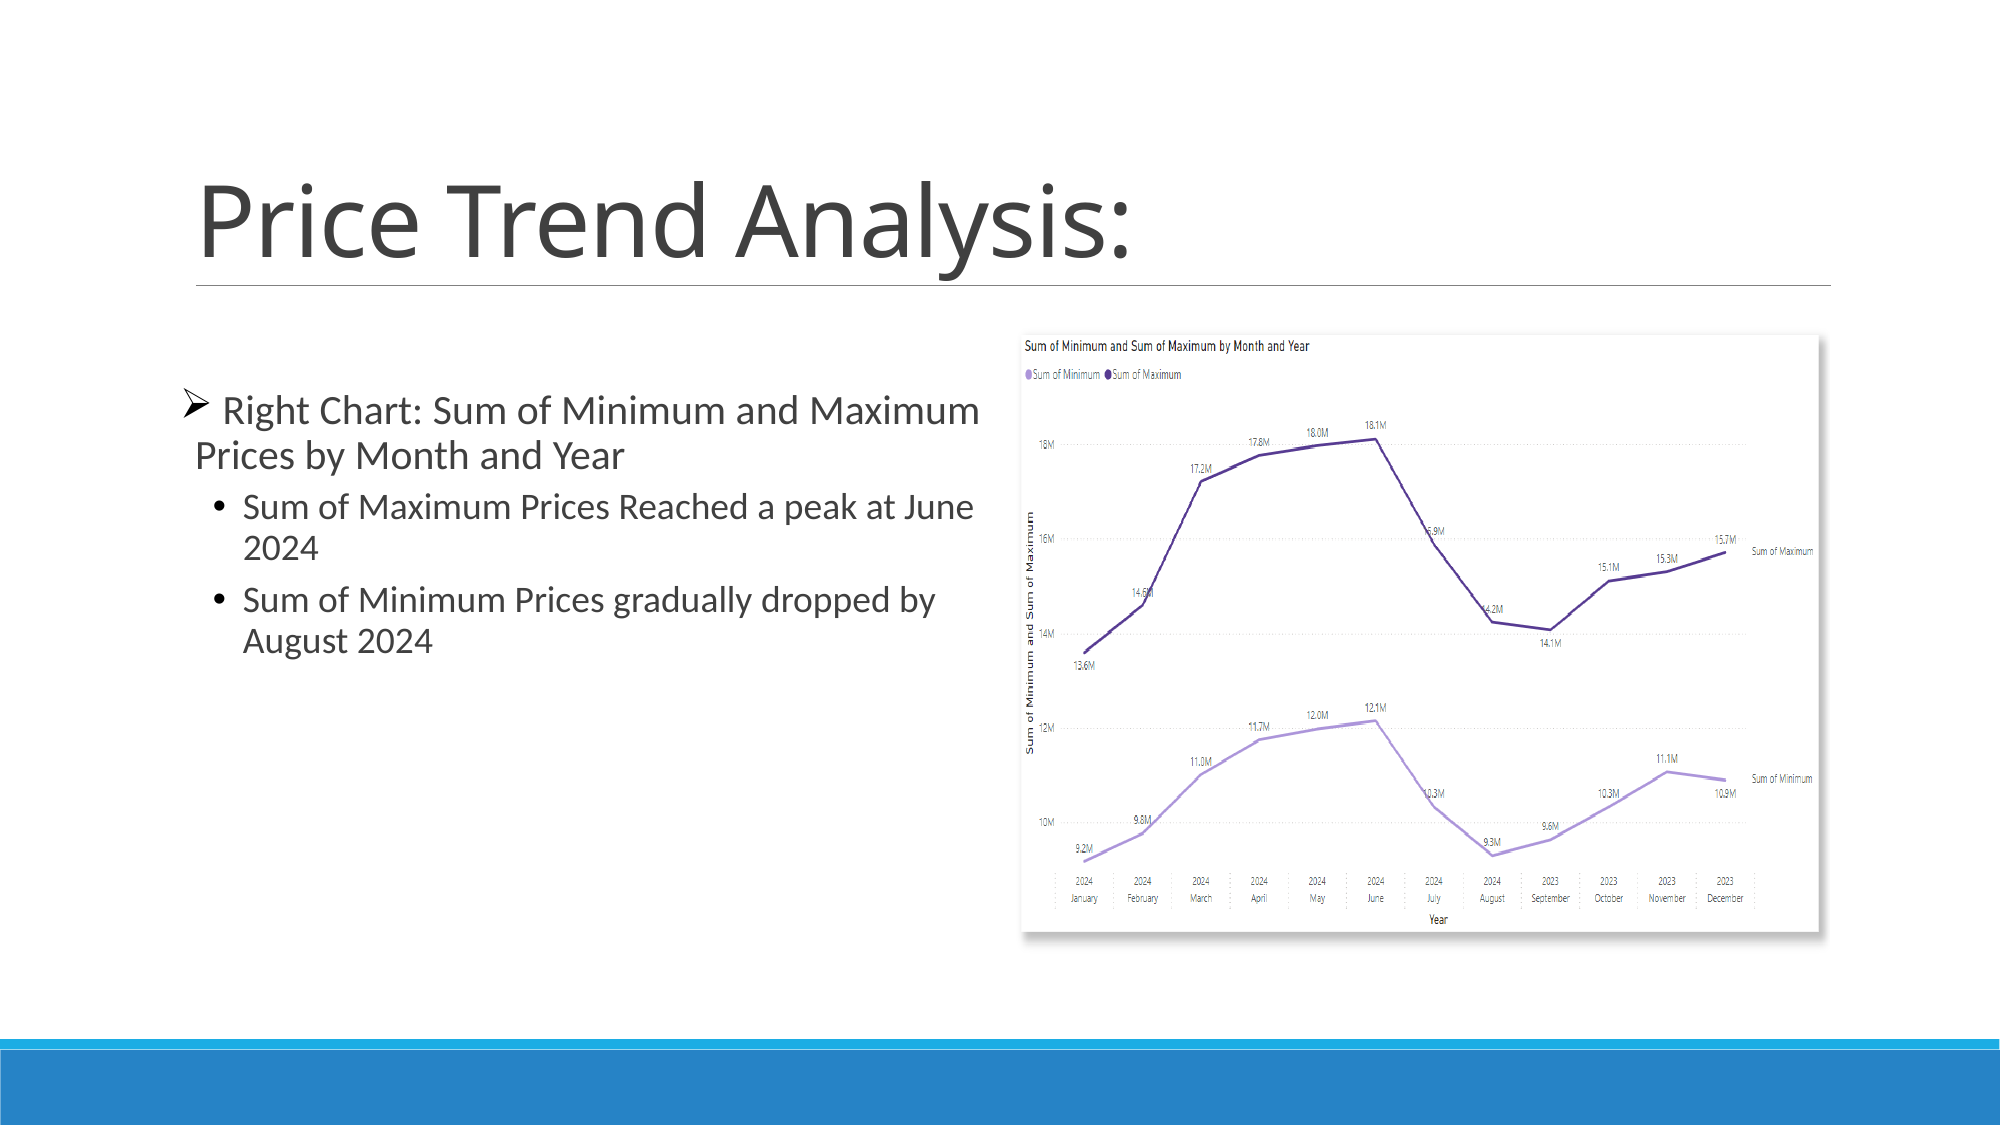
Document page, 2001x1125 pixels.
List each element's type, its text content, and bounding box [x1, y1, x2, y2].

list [999, 302, 1831, 964]
list Right Chart: Sum of Minimum and Maximum Prices by Month and Year Sum of Maximum Prices Reached a peak at June 2024 Sum of Minimum Prices gradually dropped by August 2024 [180, 302, 990, 963]
title Price Trend Analysis: [180, 47, 1830, 285]
